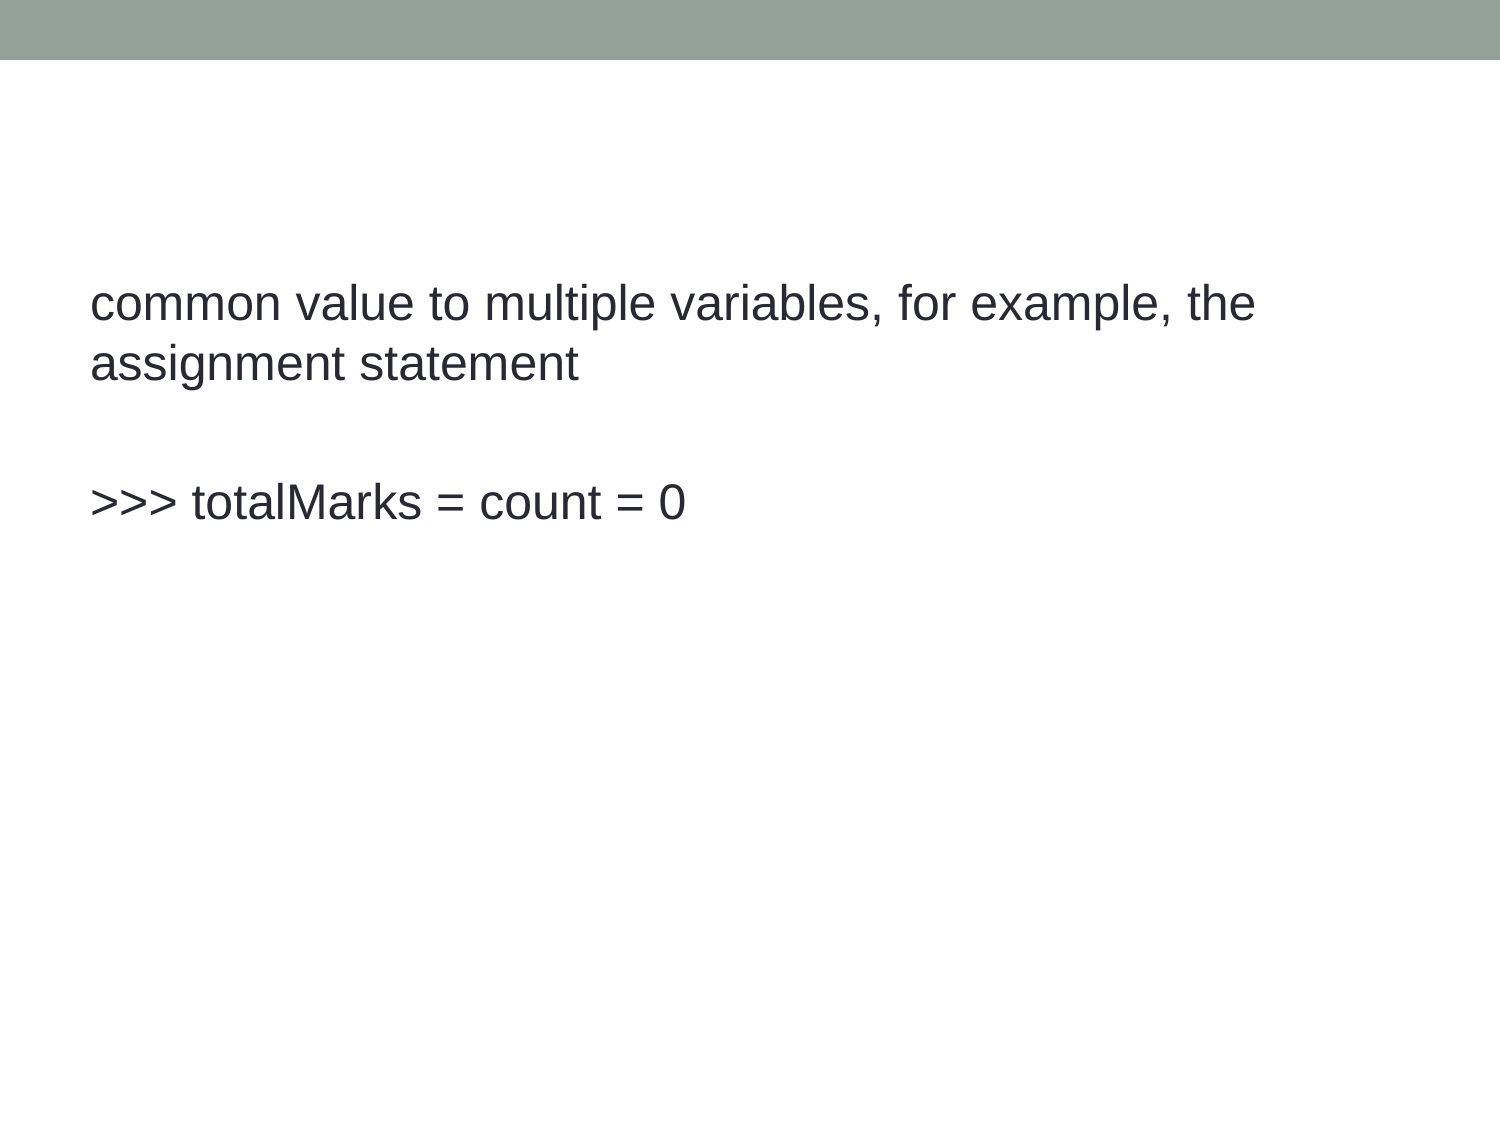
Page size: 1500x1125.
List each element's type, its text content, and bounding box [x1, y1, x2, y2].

list common value to multiple variables, for example, the assignment statement >>> totalMarks = count = 0 [75, 262, 1425, 1063]
